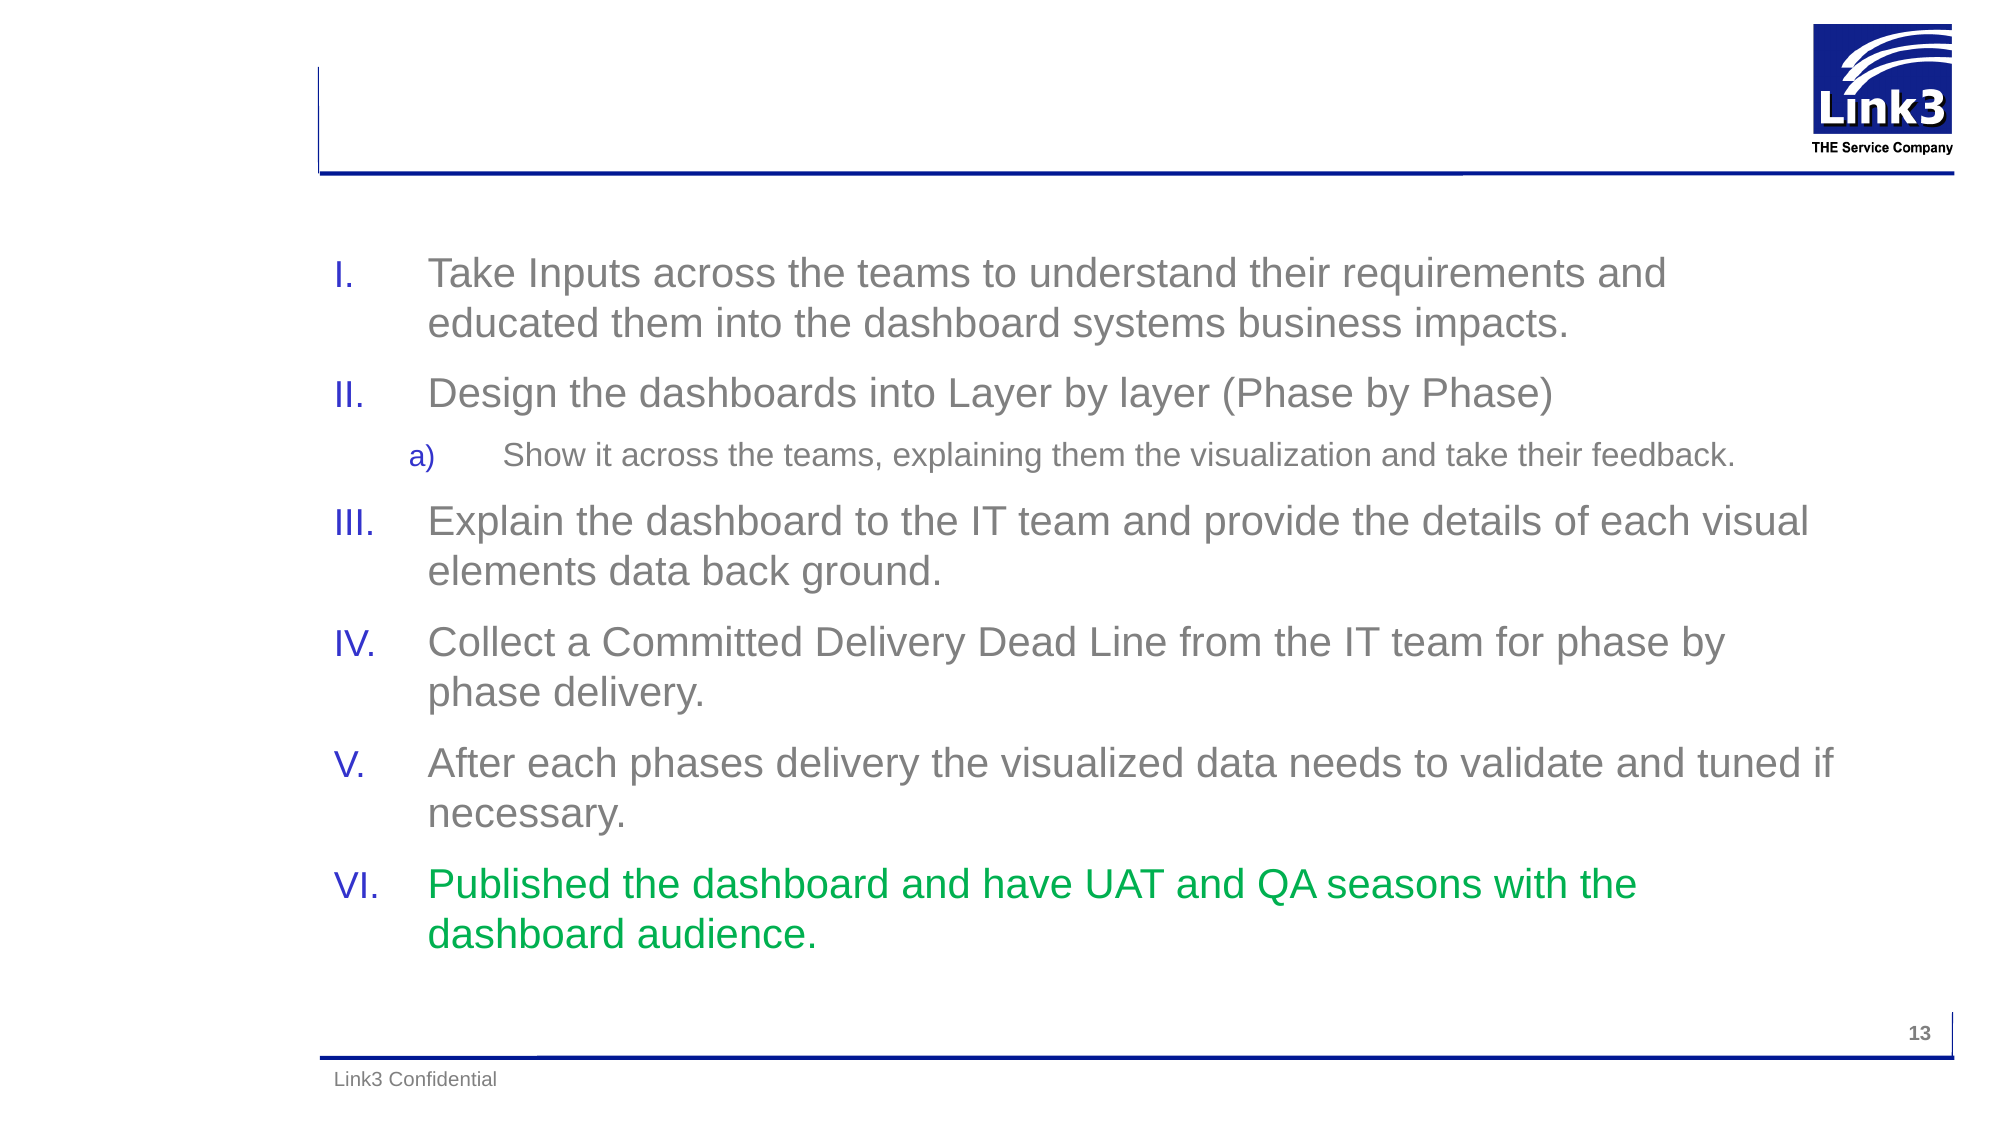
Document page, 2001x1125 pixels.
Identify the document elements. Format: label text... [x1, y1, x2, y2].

picture [1812, 24, 1953, 155]
text_box Take Inputs across the teams to understand their requirements and educated them into the dashboard systems business impacts. Design the dashboards into Layer by layer (Phase by Phase) Show it across the teams, explaining them the visualization and take their feedback. Explain the dashboard to the IT team and provide the details of each visual elements data back ground. Collect a Committed Delivery Dead Line from the IT team for phase by phase delivery. After each phases delivery the visualized data needs to validate and tuned if necessary. Published the dashboard and have UAT and QA seasons with the dashboard audience. [319, 238, 1853, 964]
